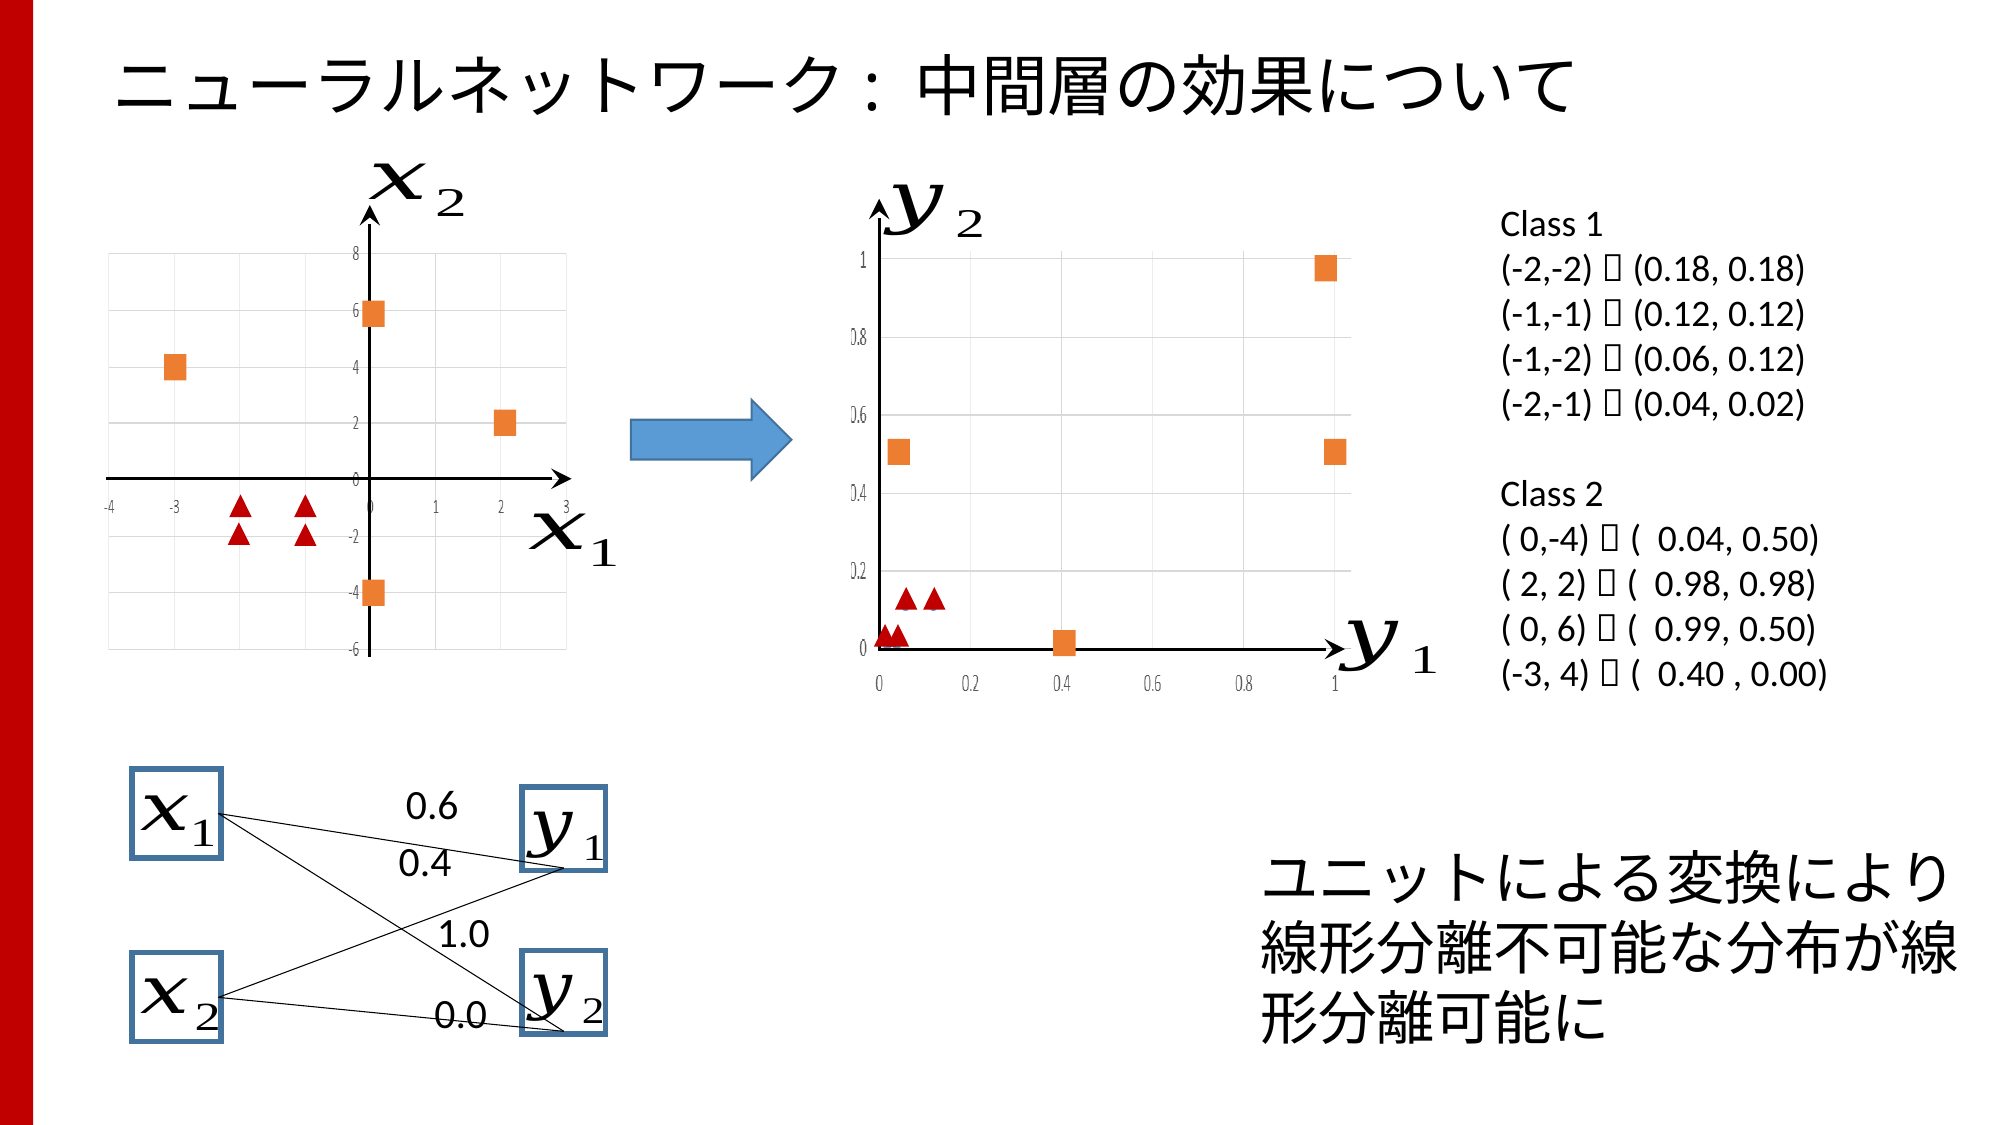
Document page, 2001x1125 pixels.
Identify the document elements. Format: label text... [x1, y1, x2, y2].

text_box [101, 205, 579, 658]
picture [851, 251, 1352, 698]
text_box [218, 992, 525, 998]
text_box ユニットによる変換により 線形分離不可能な分布が線形分離可能に [1245, 833, 2000, 1059]
text_box Class 1 (-2,-2)  (0.18, 0.18) (-1,-1)  (0.12, 0.12) (-1,-2)  (0.06, 0.12) (-2,-1)  (0.04, 0.02) Class 2 ( 0,-4)  ( 0.04, 0.50) ( 2, 2)  ( 0.98, 0.98) ( 0, 6)  ( 0.99, 0.50) (-3, 4)  ( 0.40 , 0.00) [1485, 191, 1908, 702]
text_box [218, 813, 525, 992]
text_box [629, 397, 793, 482]
title ニューラルネットワーク: 中間層の効果について [97, 28, 2000, 149]
text_box 0.0 [419, 998, 503, 1045]
text_box 0.6 [391, 770, 474, 813]
